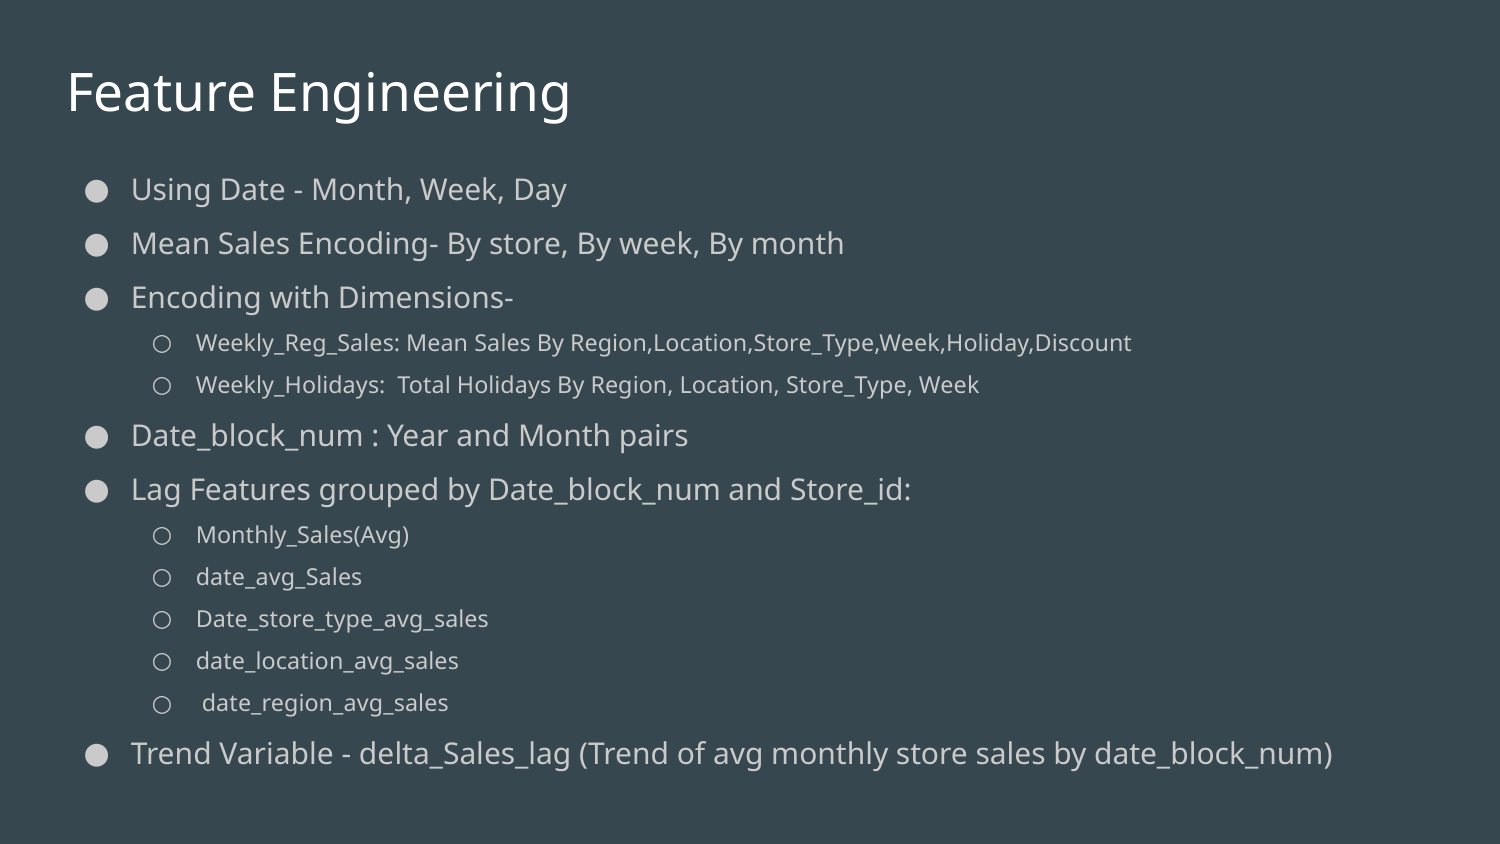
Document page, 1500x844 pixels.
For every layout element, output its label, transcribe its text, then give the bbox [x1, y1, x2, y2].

title Feature Engineering [51, 43, 1449, 137]
list Using Date - Month, Week, Day Mean Sales Encoding- By store, By week, By month Encoding with Dimensions- Weekly_Reg_Sales: Mean Sales By Region,Location,Store_Type,Week,Holiday,Discount Weekly_Holidays: Total Holidays By Region, Location, Store_Type, Week Date_block_num : Year and Month pairs Lag Features grouped by Date_block_num and Store_id: Monthly_Sales(Avg) date_avg_Sales Date_store_type_avg_sales date_location_avg_sales date_region_avg_sales Trend Variable - delta_Sales_lag (Trend of avg monthly store sales by date_block_num) [51, 137, 1449, 792]
